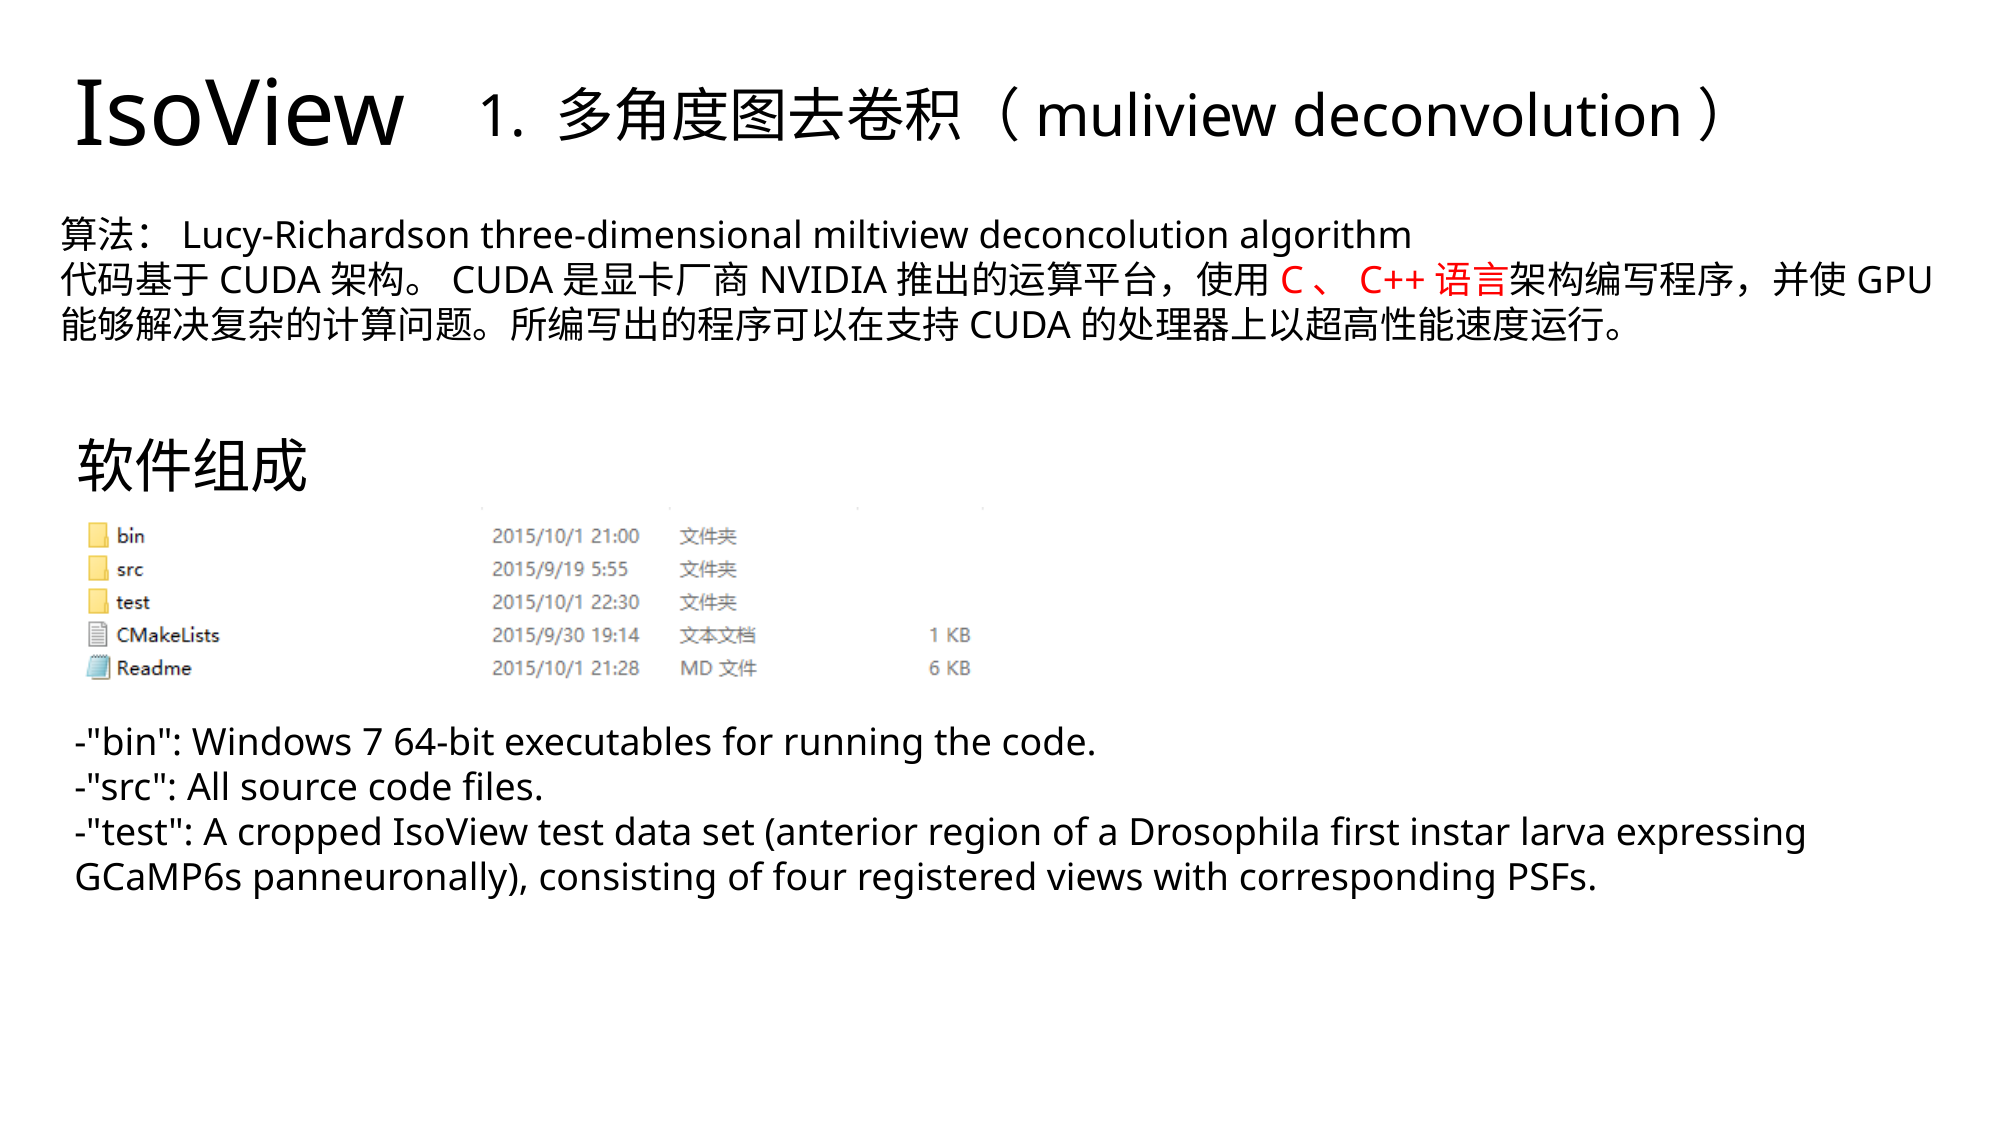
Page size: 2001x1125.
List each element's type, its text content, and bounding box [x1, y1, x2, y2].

text_box 算法：Lucy-Richardson three-dimensional miltiview deconcolution algorithm 代码基于CUDA架构。CUDA是显卡厂商NVIDIA推出的运算平台，使用C、C++语言架构编写程序，并使GPU能够解决复杂的计算问题。所编写出的程序可以在支持CUDA的处理器上以超高性能速度运行。 [45, 203, 1955, 353]
title IsoView [59, 44, 1786, 188]
text_box 软件组成 [61, 421, 324, 507]
list 1. 多角度图去卷积（muliview deconvolution） [461, 79, 2000, 169]
picture [59, 507, 1023, 724]
text_box -"bin": Windows 7 64-bit executables for running the code. -"src": All source code files. -"test": A cropped IsoView test data set (anterior region of a Drosophila first instar larva expressing GCaMP6s panneuronally), consisting of four registered views with corresponding PSFs. [59, 710, 1902, 906]
